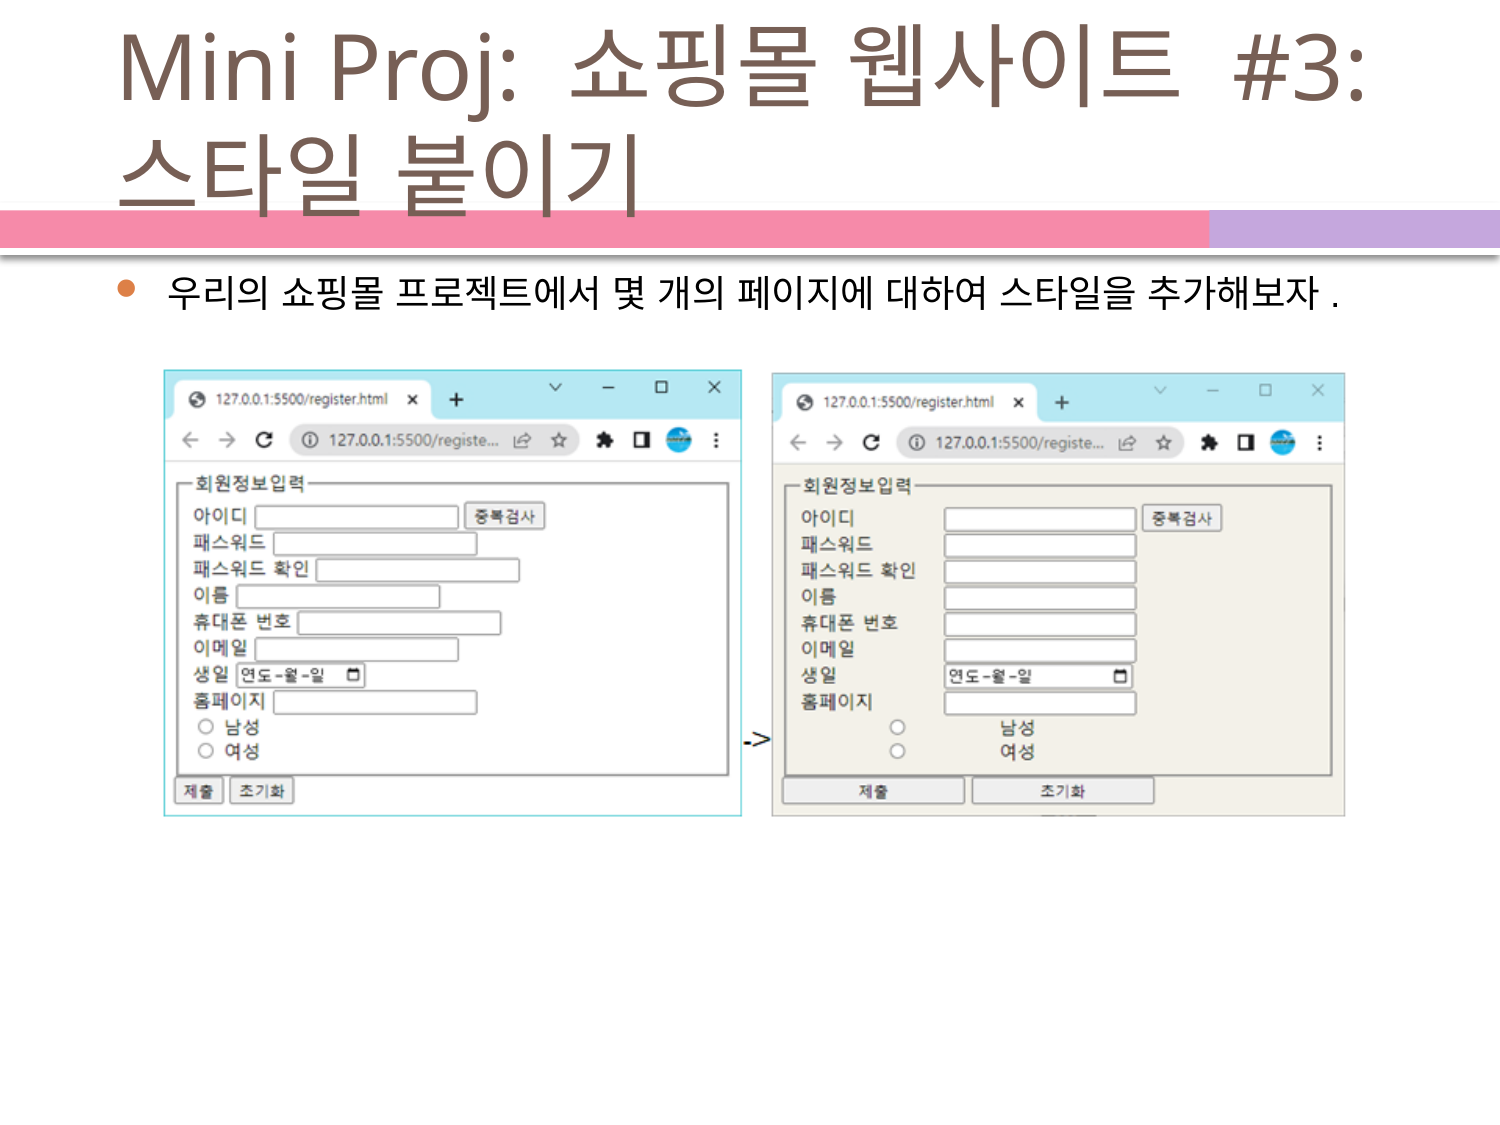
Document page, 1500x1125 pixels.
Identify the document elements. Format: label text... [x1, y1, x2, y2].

list 우리의 쇼핑몰 프로젝트에서 몇 개의 페이지에 대하여 스타일을 추가해보자. [100, 262, 1438, 1000]
picture [141, 361, 1359, 835]
title Mini Proj: 쇼핑몰 웹사이트 #3: 스타일 붙이기 [100, 37, 1438, 200]
